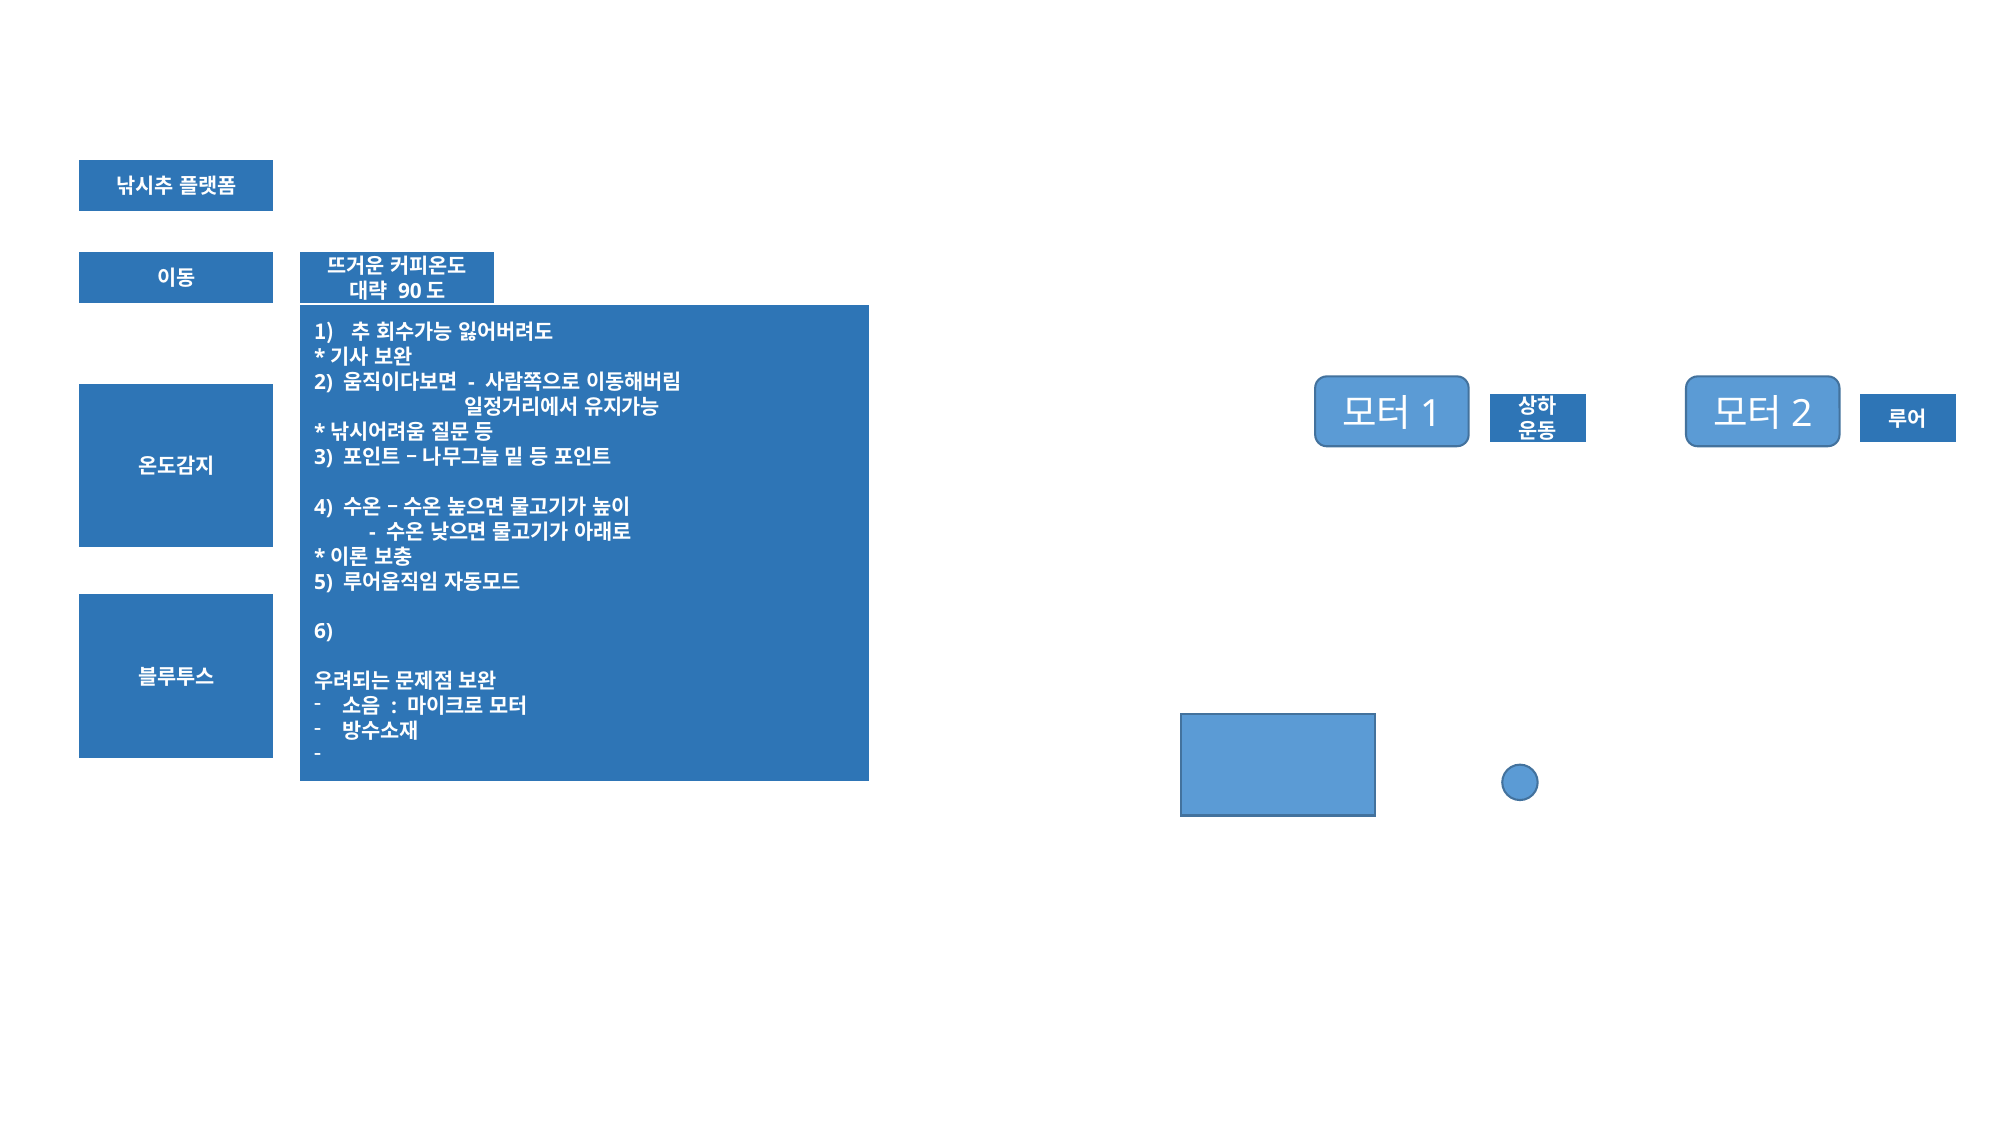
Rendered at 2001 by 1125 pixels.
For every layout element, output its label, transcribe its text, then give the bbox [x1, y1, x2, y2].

text_box 블루투스 [77, 592, 275, 760]
text_box 낚시추 플랫폼 [77, 158, 275, 213]
text_box 모터1 [1314, 375, 1470, 448]
text_box 추 회수가능 잃어버려도 *기사 보완 2) 움직이다보면 - 사람쪽으로 이동해버림 일정거리에서 유지가능 *낚시어려움 질문 등 3) 포인트 – 나무그늘 밑 등 포인트 4) 수온 – 수온 높으면 물고기가 높이 - 수온 낮으면 물고기가 아래로 *이론 보충 5) 루어움직임 자동모드 6) 우려되는 문제점 보완 소음 : 마이크로 모터 방수소재 [298, 303, 871, 783]
text_box 온도감지 [77, 382, 275, 549]
text_box [1180, 713, 1376, 817]
text_box 이동 [77, 250, 275, 305]
text_box [1501, 763, 1539, 802]
text_box 모터2 [1684, 375, 1841, 448]
text_box 뜨거운 커피온도 대략 90도 [298, 250, 496, 303]
text_box 상하 운동 [1488, 392, 1588, 444]
text_box 루어 [1858, 392, 1958, 444]
